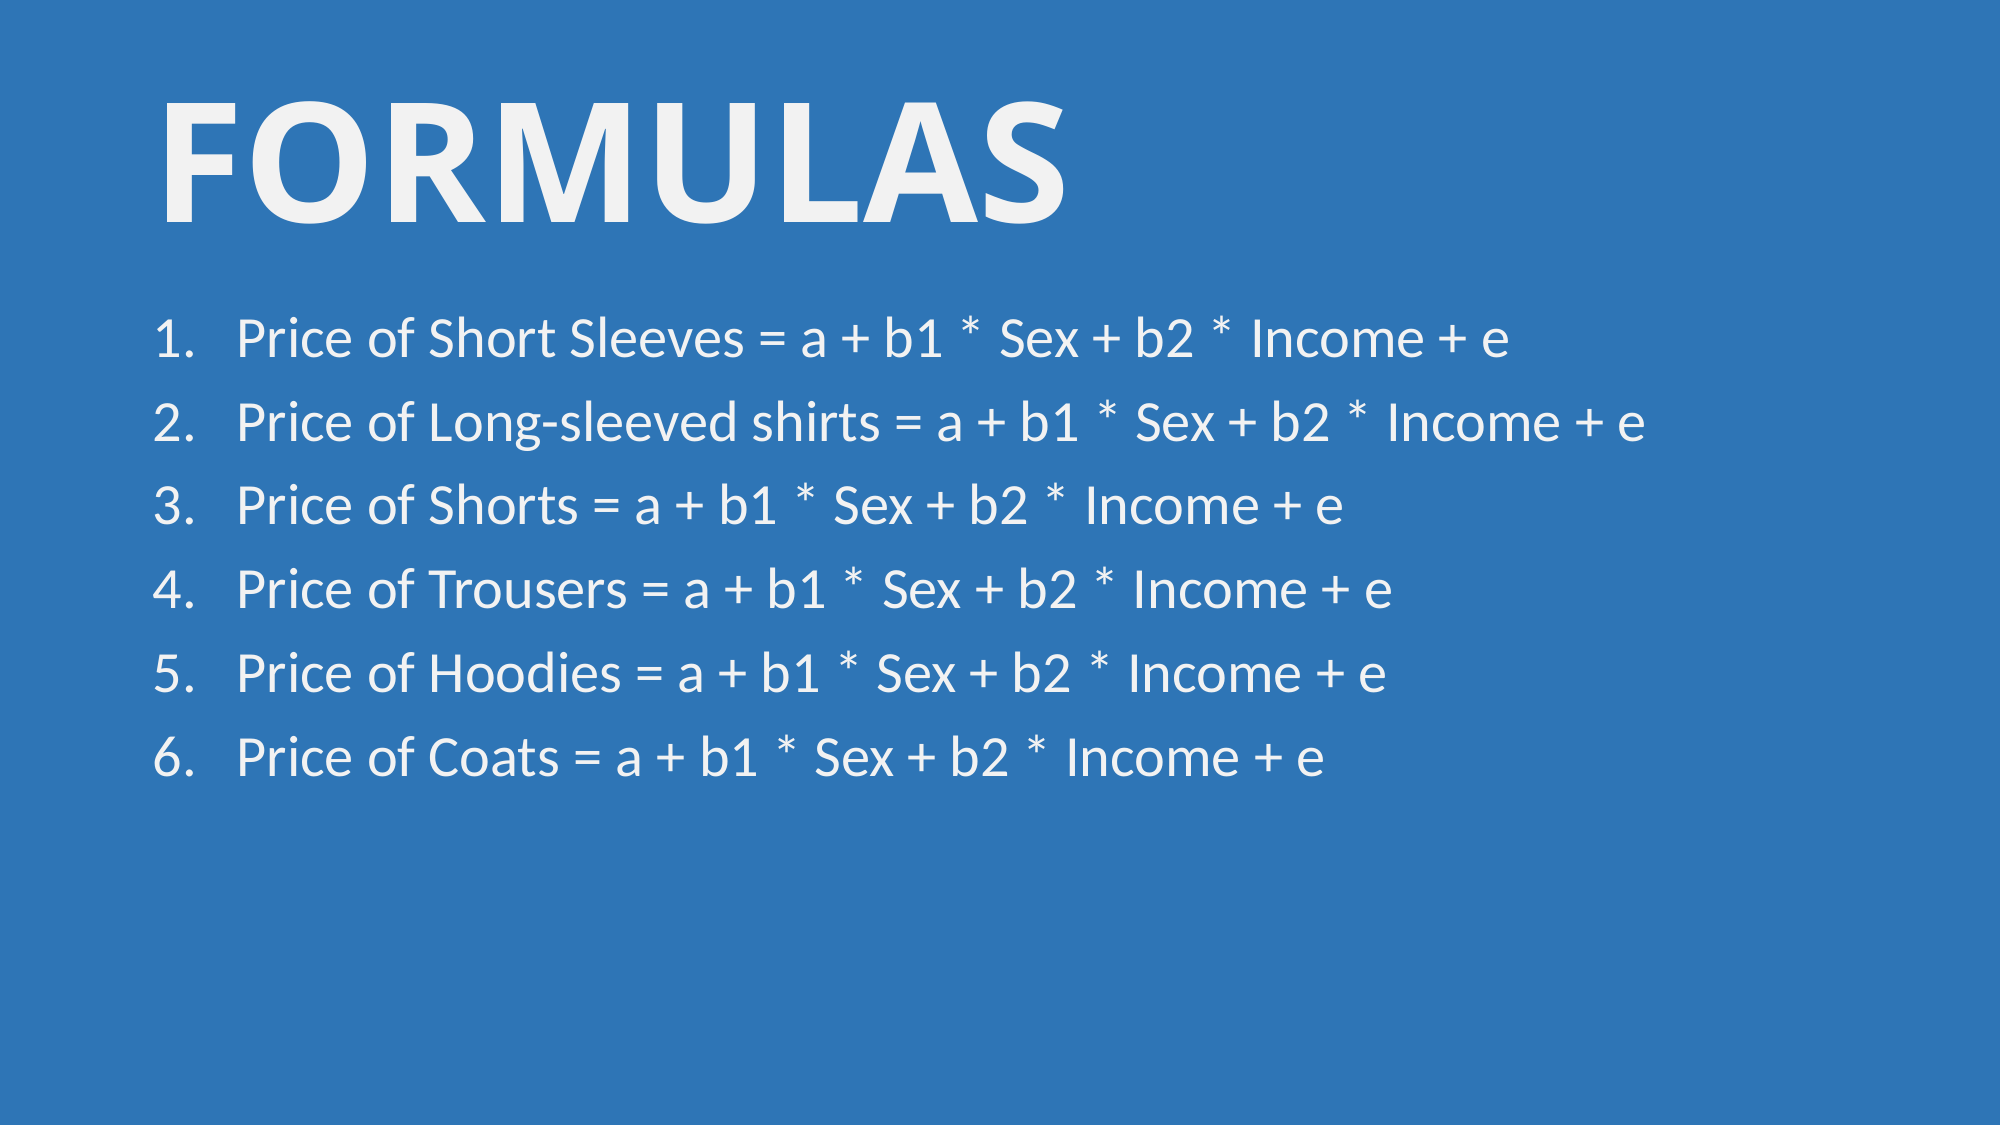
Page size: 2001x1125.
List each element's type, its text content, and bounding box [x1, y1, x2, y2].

title FORMULAS [137, 59, 1863, 278]
list Price of Short Sleeves = a + b1 * Sex + b2 * Income + e Price of Long-sleeved shirts = a + b1 * Sex + b2 * Income + e Price of Shorts = a + b1 * Sex + b2 * Income + e Price of Trousers = a + b1 * Sex + b2 * Income + e Price of Hoodies = a + b1 * Sex + b2 * Income + e Price of Coats = a + b1 * Sex + b2 * Income + e [137, 299, 1863, 1014]
